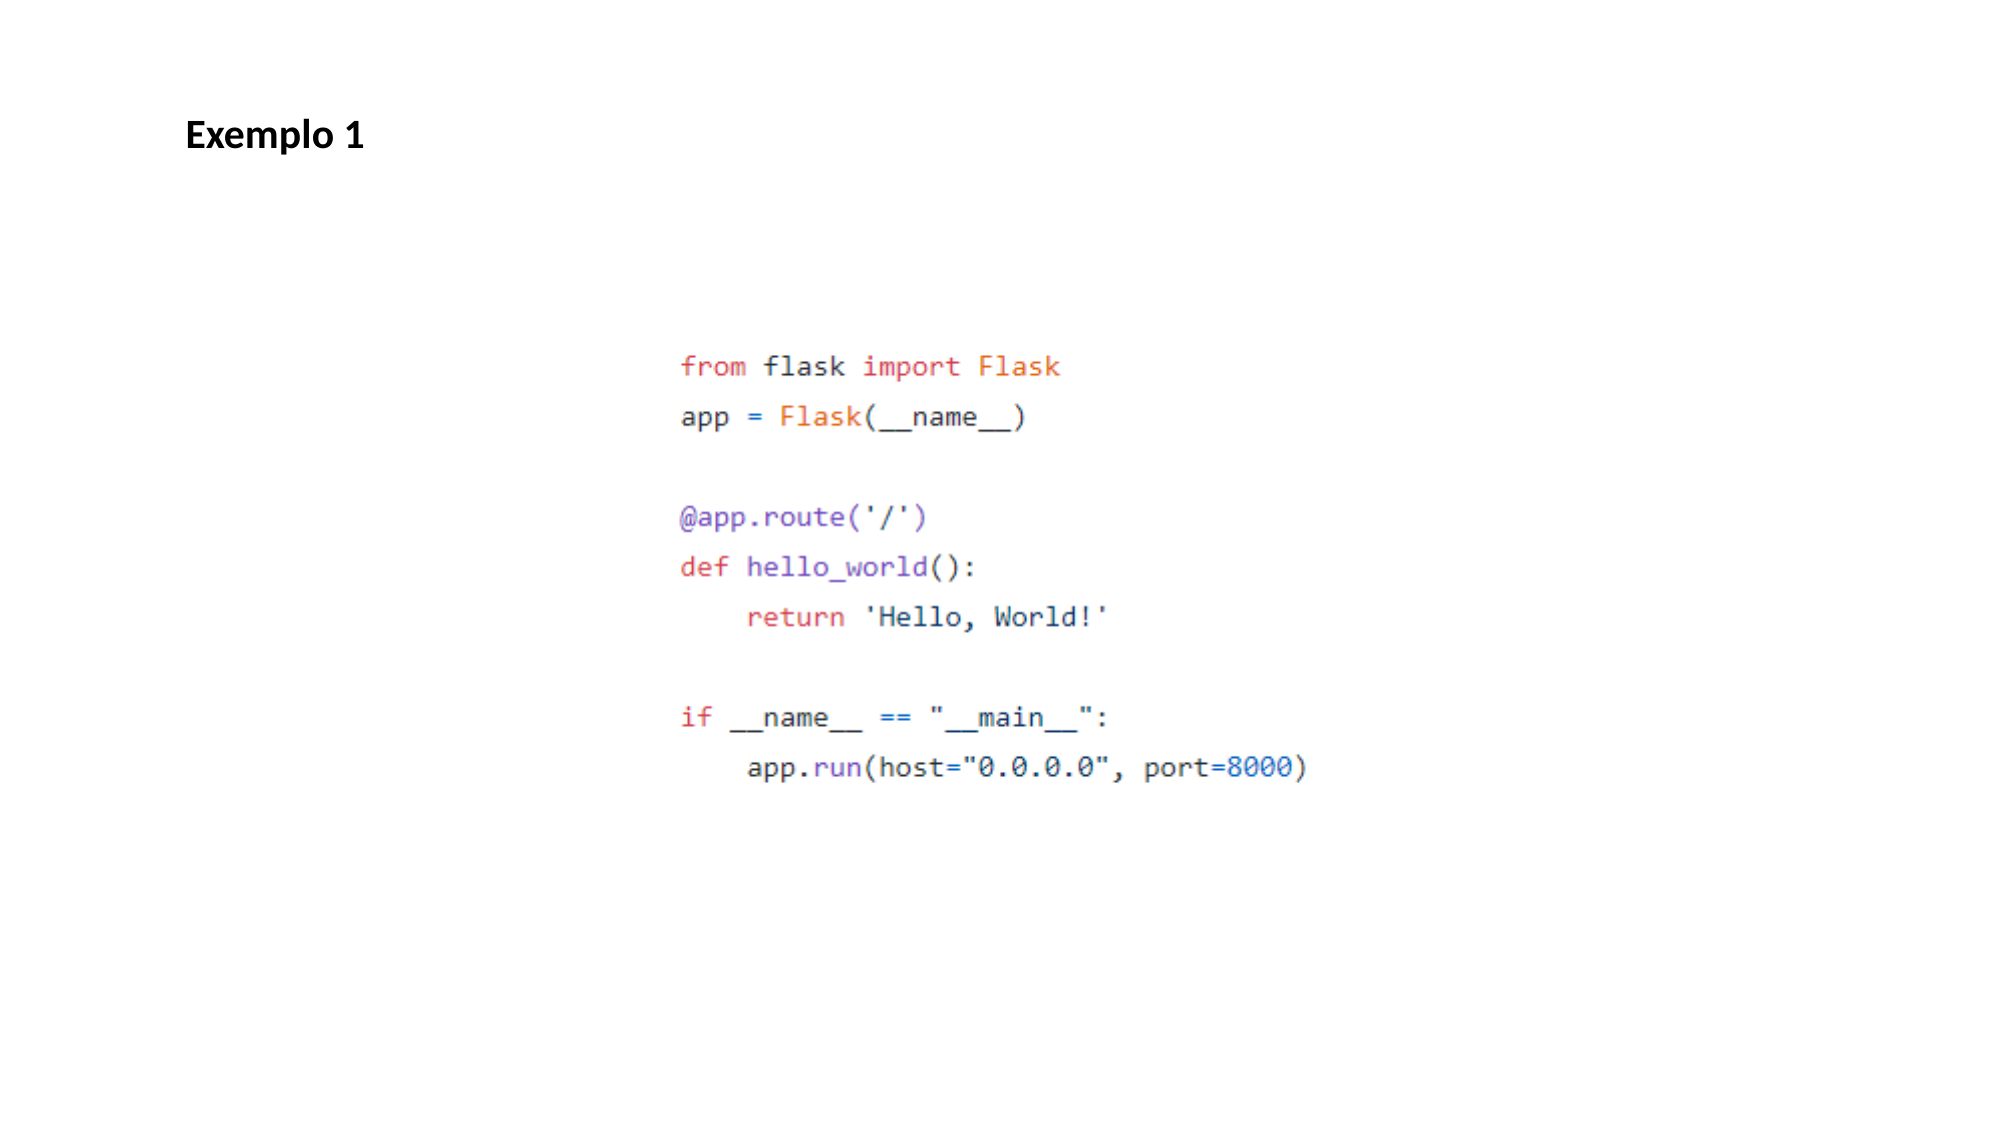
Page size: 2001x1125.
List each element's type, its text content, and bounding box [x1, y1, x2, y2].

text_box Exemplo 1 [170, 99, 381, 165]
picture [672, 334, 1328, 791]
